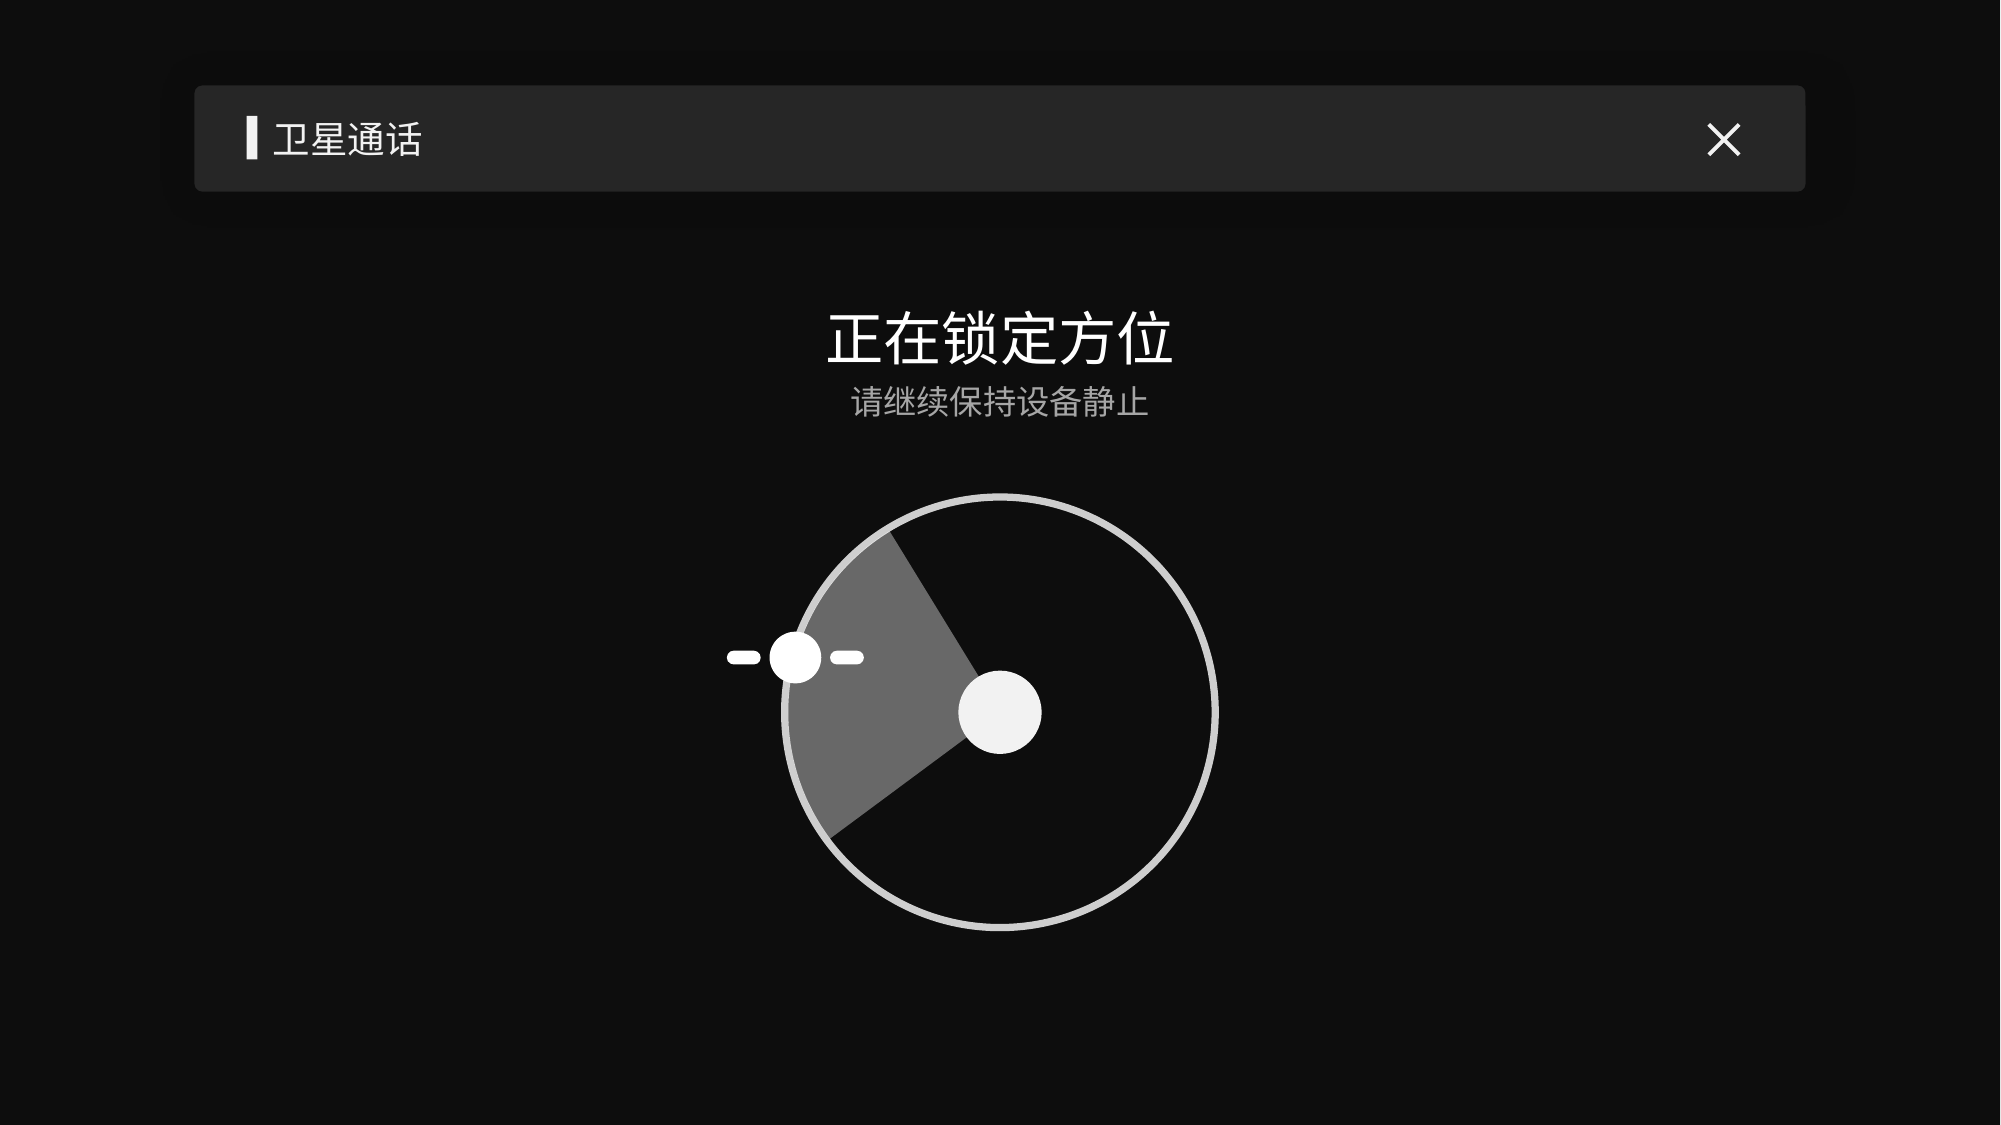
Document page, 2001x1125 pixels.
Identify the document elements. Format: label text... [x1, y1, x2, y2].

text_box 请继续保持设备静止 [553, 374, 1447, 429]
text_box [0, 0, 2000, 1125]
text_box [246, 107, 724, 170]
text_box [784, 496, 1216, 929]
text_box 正在锁定方位 [553, 295, 1447, 374]
text_box [192, 83, 1808, 194]
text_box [726, 631, 865, 684]
text_box [1705, 120, 1743, 159]
